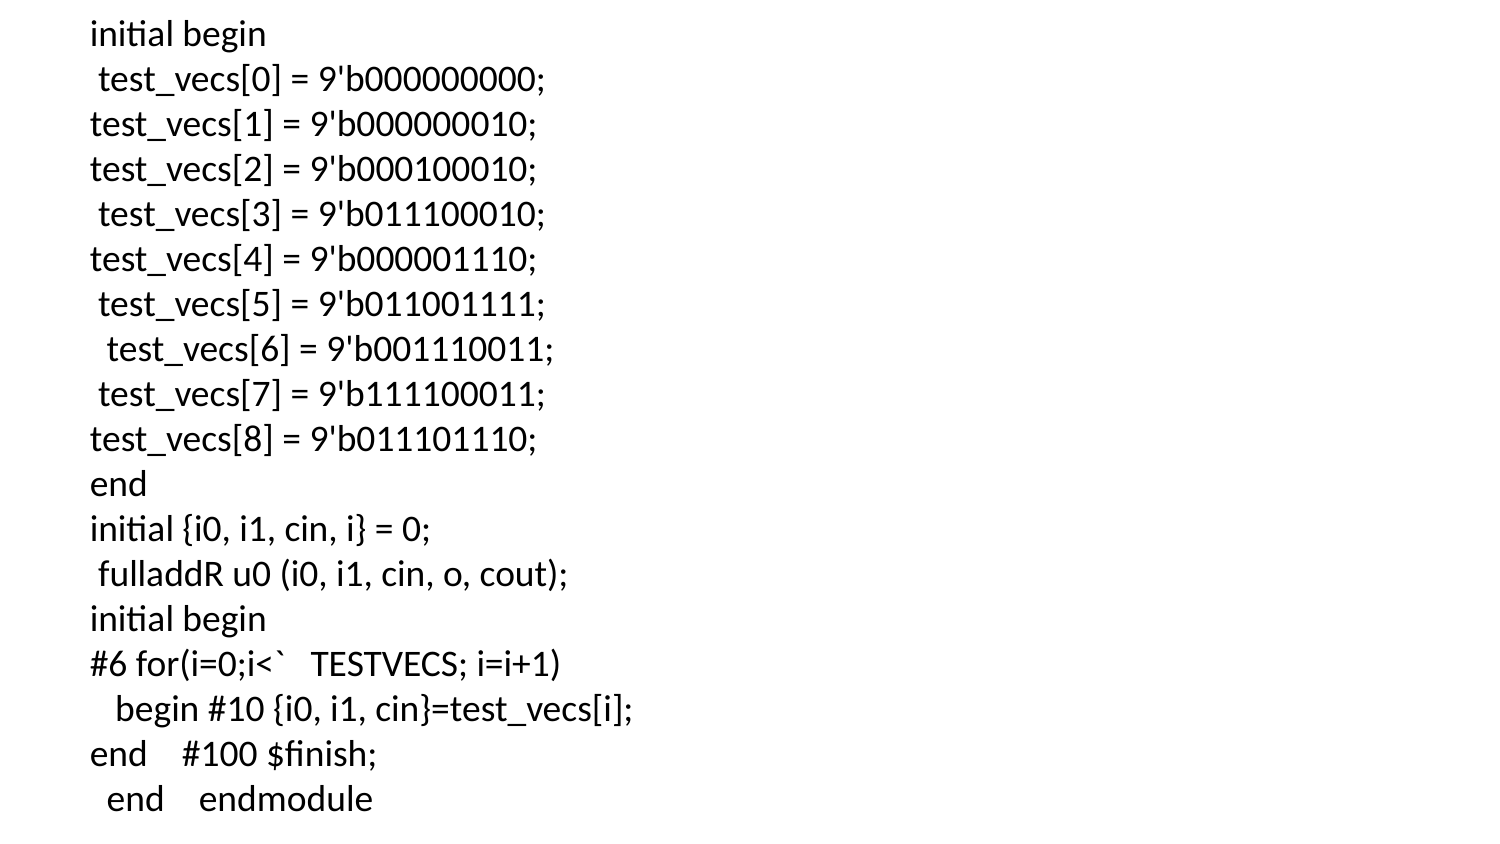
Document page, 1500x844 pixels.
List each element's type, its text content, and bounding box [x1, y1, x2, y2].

text_box initial begin test_vecs[0] = 9'b000000000; test_vecs[1] = 9'b000000010; test_vecs[2] = 9'b000100010; test_vecs[3] = 9'b011100010; test_vecs[4] = 9'b000001110; test_vecs[5] = 9'b011001111; test_vecs[6] = 9'b001110011; test_vecs[7] = 9'b111100011; test_vecs[8] = 9'b011101110; end initial {i0, i1, cin, i} = 0; fulladdR u0 (i0, i1, cin, o, cout); initial begin #6 for(i=0;i<` TESTVECS; i=i+1) begin #10 {i0, i1, cin}=test_vecs[i]; end #100 $finish; end endmodule [74, 1, 1438, 827]
